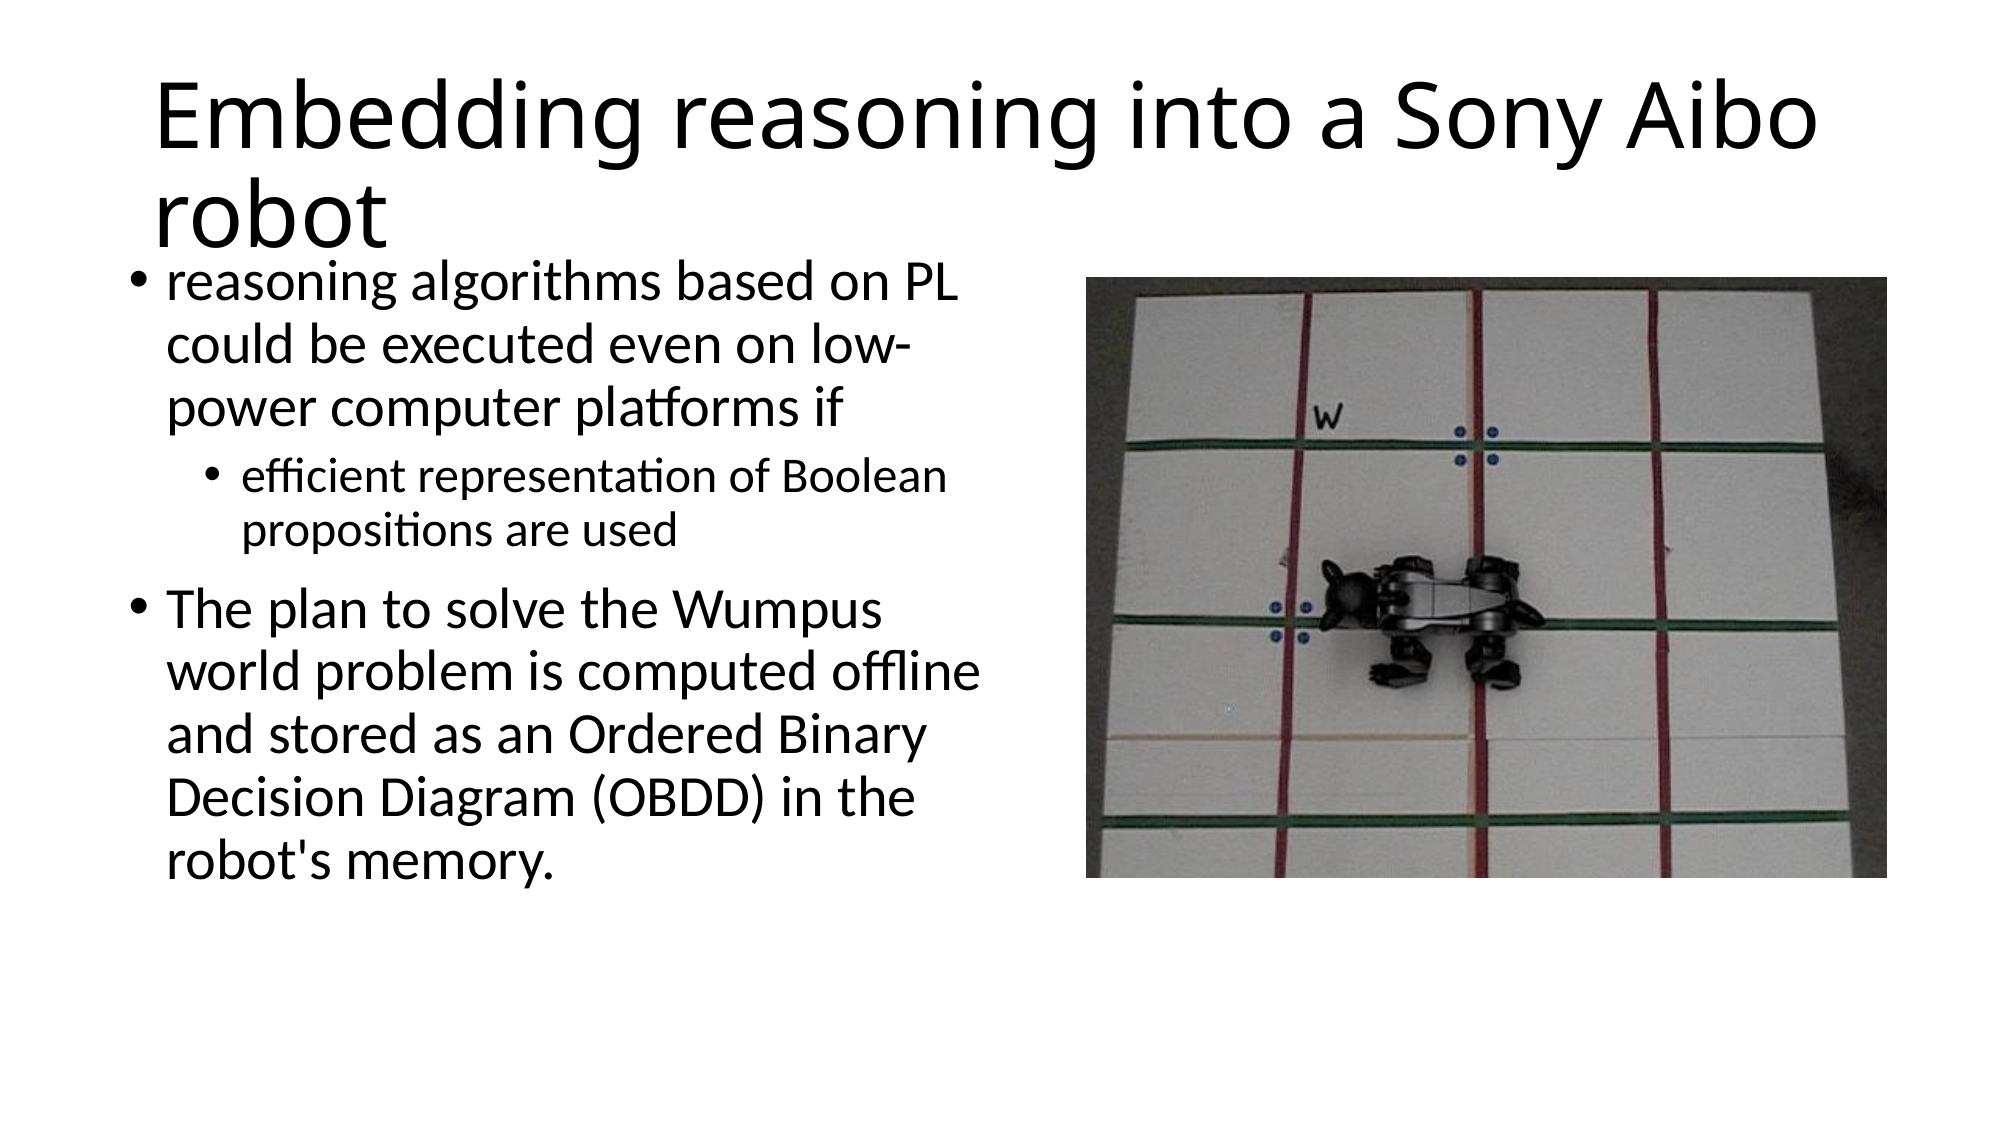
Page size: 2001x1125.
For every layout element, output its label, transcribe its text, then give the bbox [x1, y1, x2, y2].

list reasoning algorithms based on PL could be executed even on low-power computer platforms if efficient representation of Boolean propositions are used The plan to solve the Wumpus world problem is computed offline and stored as an Ordered Binary Decision Diagram (OBDD) in the robot's memory. [113, 242, 1047, 957]
title Embedding reasoning into a Sony Aibo robot [137, 59, 1863, 278]
picture [1086, 277, 1887, 878]
